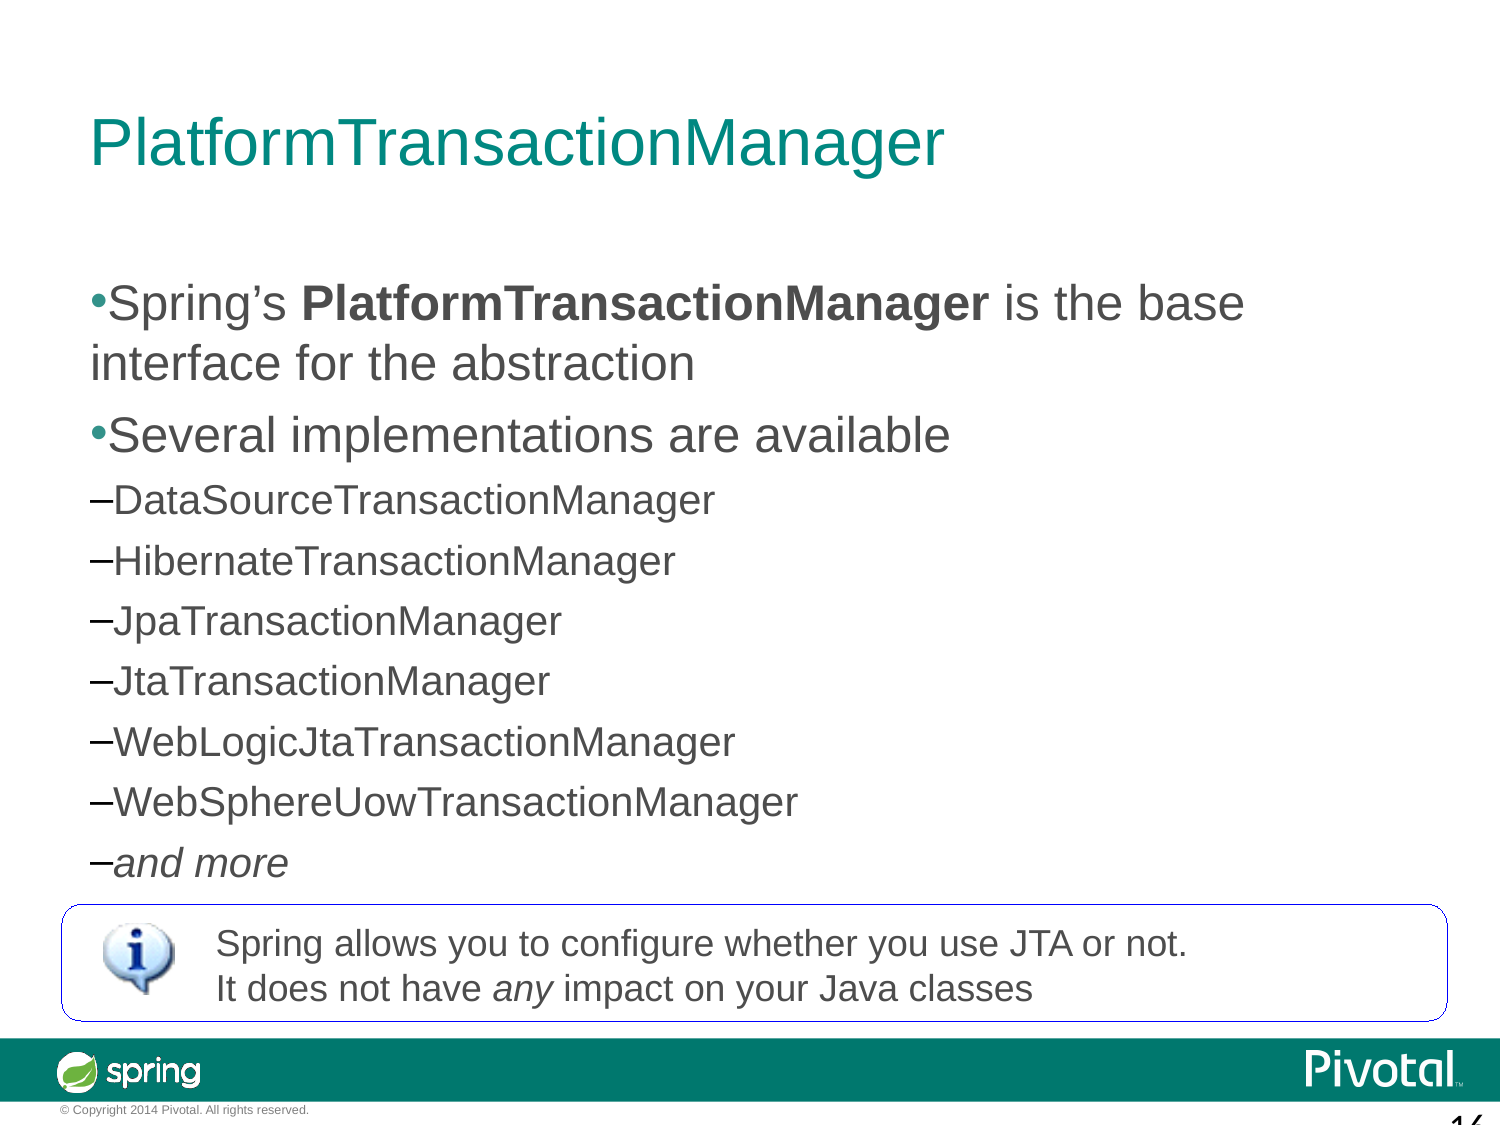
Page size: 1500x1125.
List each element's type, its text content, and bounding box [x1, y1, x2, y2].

title PlatformTransactionManager [75, 37, 1425, 241]
picture [32, 1041, 210, 1103]
picture [1306, 1050, 1463, 1087]
list Spring’s PlatformTransactionManager is the base interface for the abstraction Several implementations are available DataSourceTransactionManager HibernateTransactionManager JpaTransactionManager JtaTransactionManager WebLogicJtaTransactionManager WebSphereUowTransactionManager and more [75, 262, 1425, 902]
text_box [61, 904, 1448, 1022]
